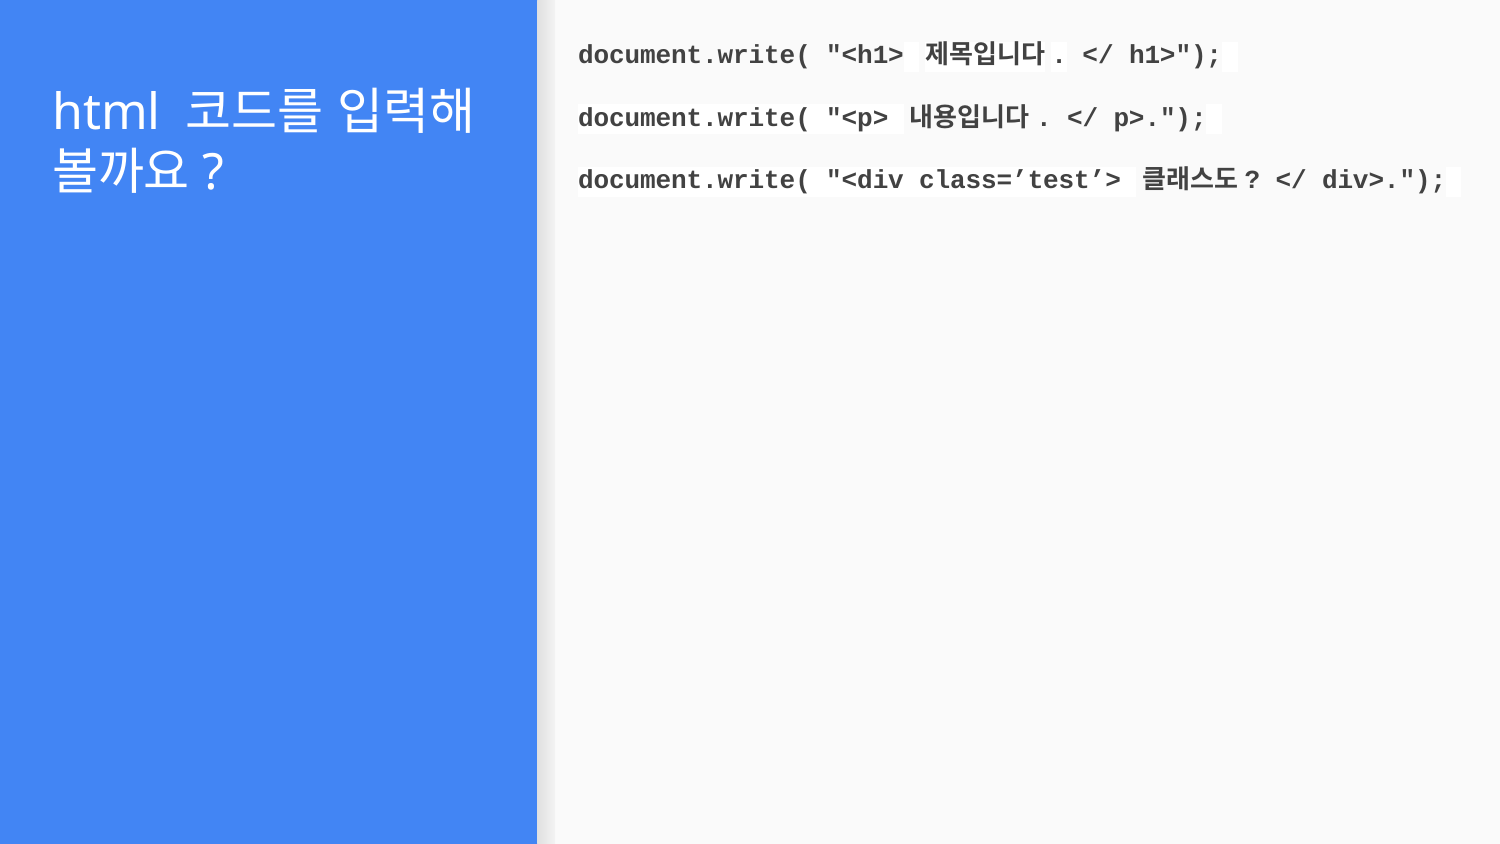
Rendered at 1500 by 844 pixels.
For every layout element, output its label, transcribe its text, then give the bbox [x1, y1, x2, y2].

title html 코드를 입력해 볼까요? [37, 58, 498, 216]
text_box document.write( "<h1> 제목입니다. </ h1>"); document.write( "<p> 내용입니다. </ p>."); document.write( "<div class=’test’> 클래스도? </ div>."); [563, 22, 1485, 240]
